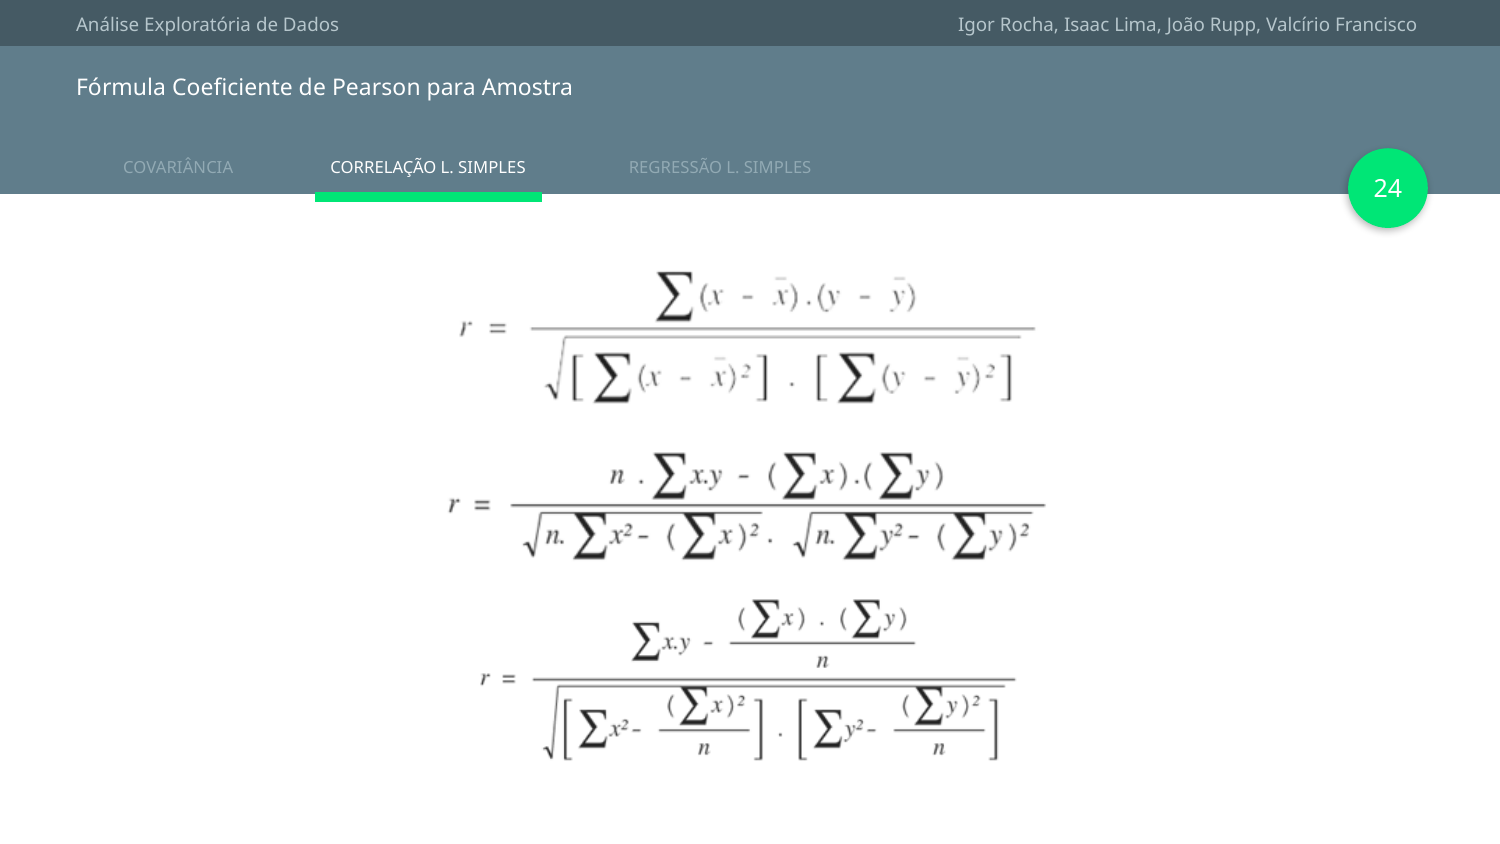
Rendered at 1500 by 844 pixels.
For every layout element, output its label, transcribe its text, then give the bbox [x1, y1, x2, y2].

picture [442, 451, 1058, 794]
picture [452, 255, 1048, 405]
title Fórmula Coeficiente de Pearson para Amostra [64, 70, 1447, 124]
slide_number ‹#› [1343, 151, 1433, 227]
